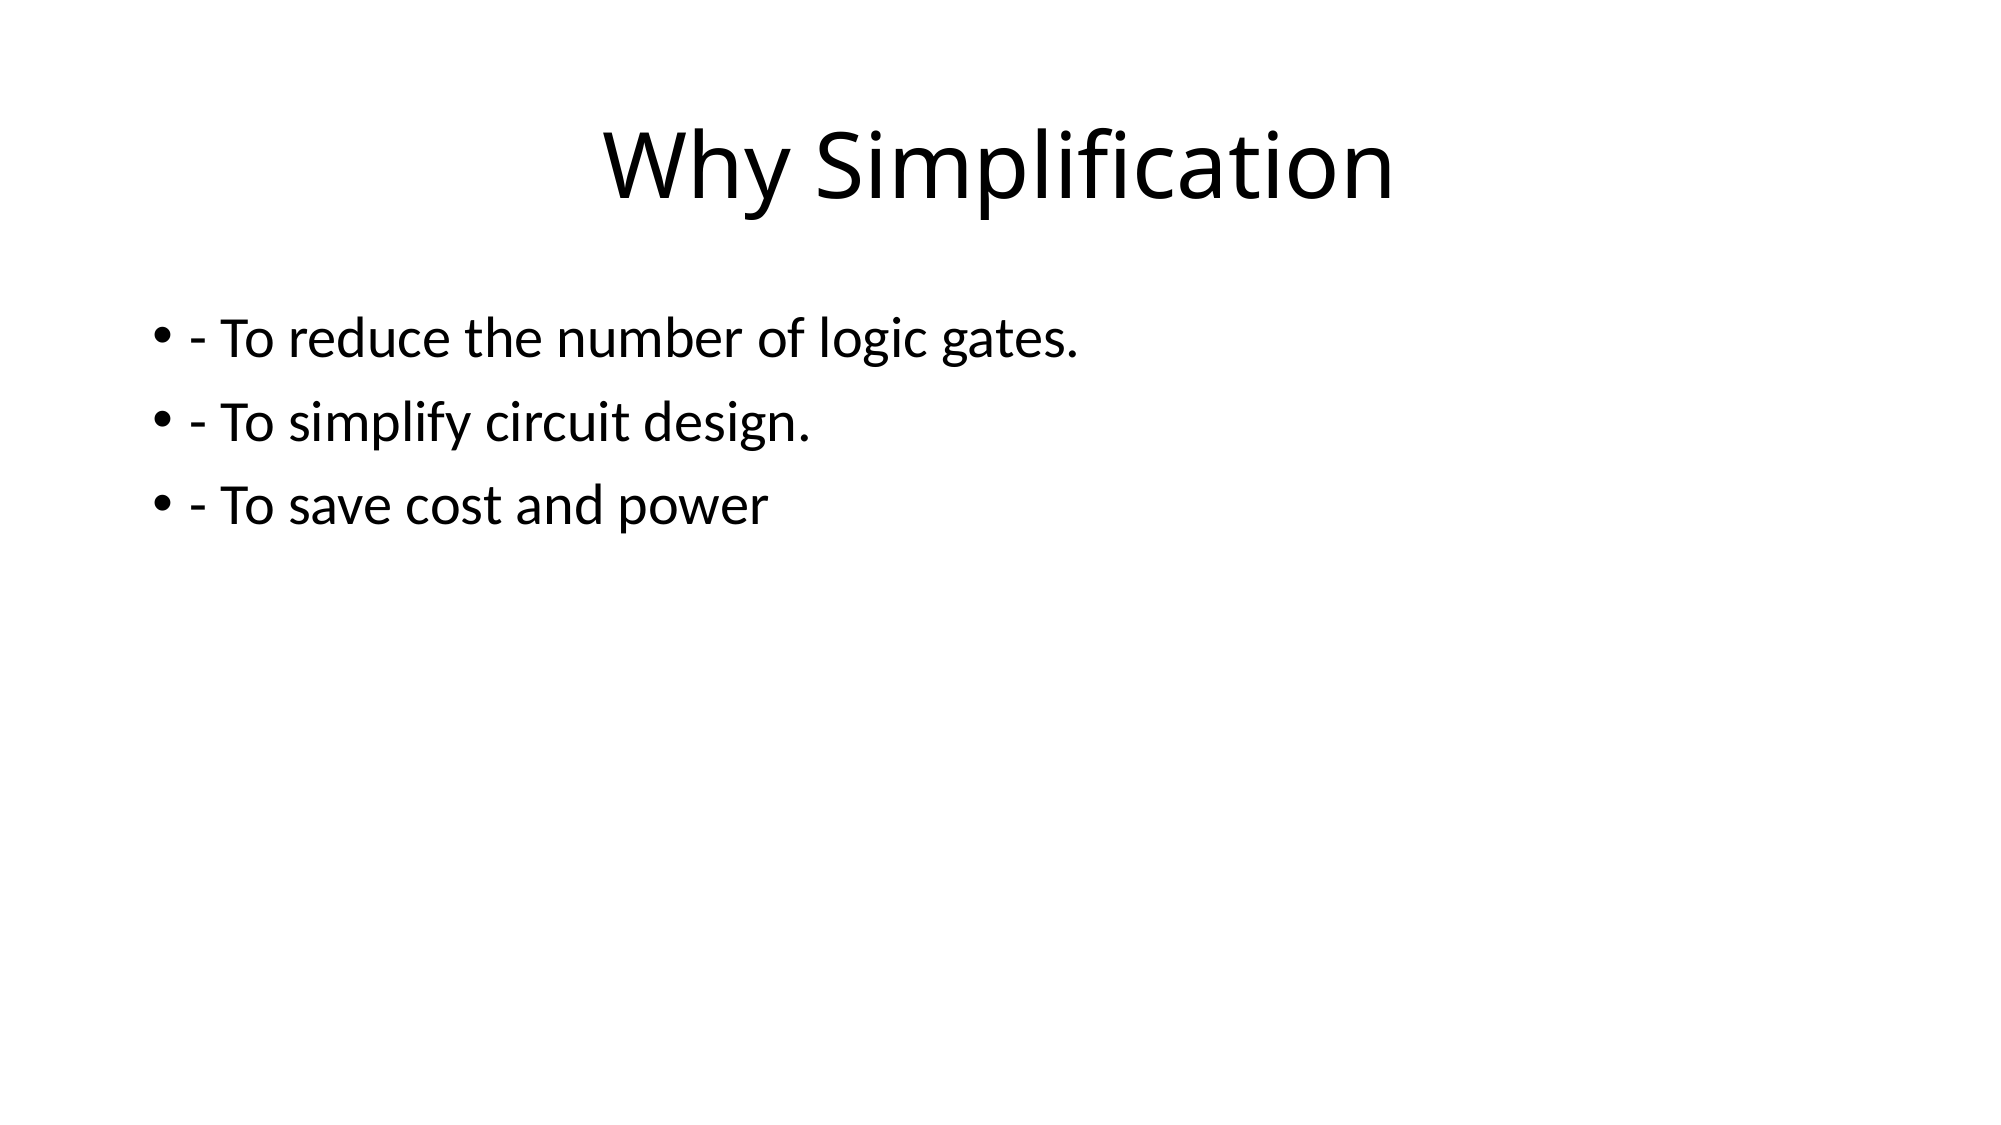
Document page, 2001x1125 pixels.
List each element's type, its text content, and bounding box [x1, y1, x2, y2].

title Why Simplification [137, 59, 1863, 278]
list - To reduce the number of logic gates. - To simplify circuit design. - To save cost and power [137, 299, 1863, 1014]
